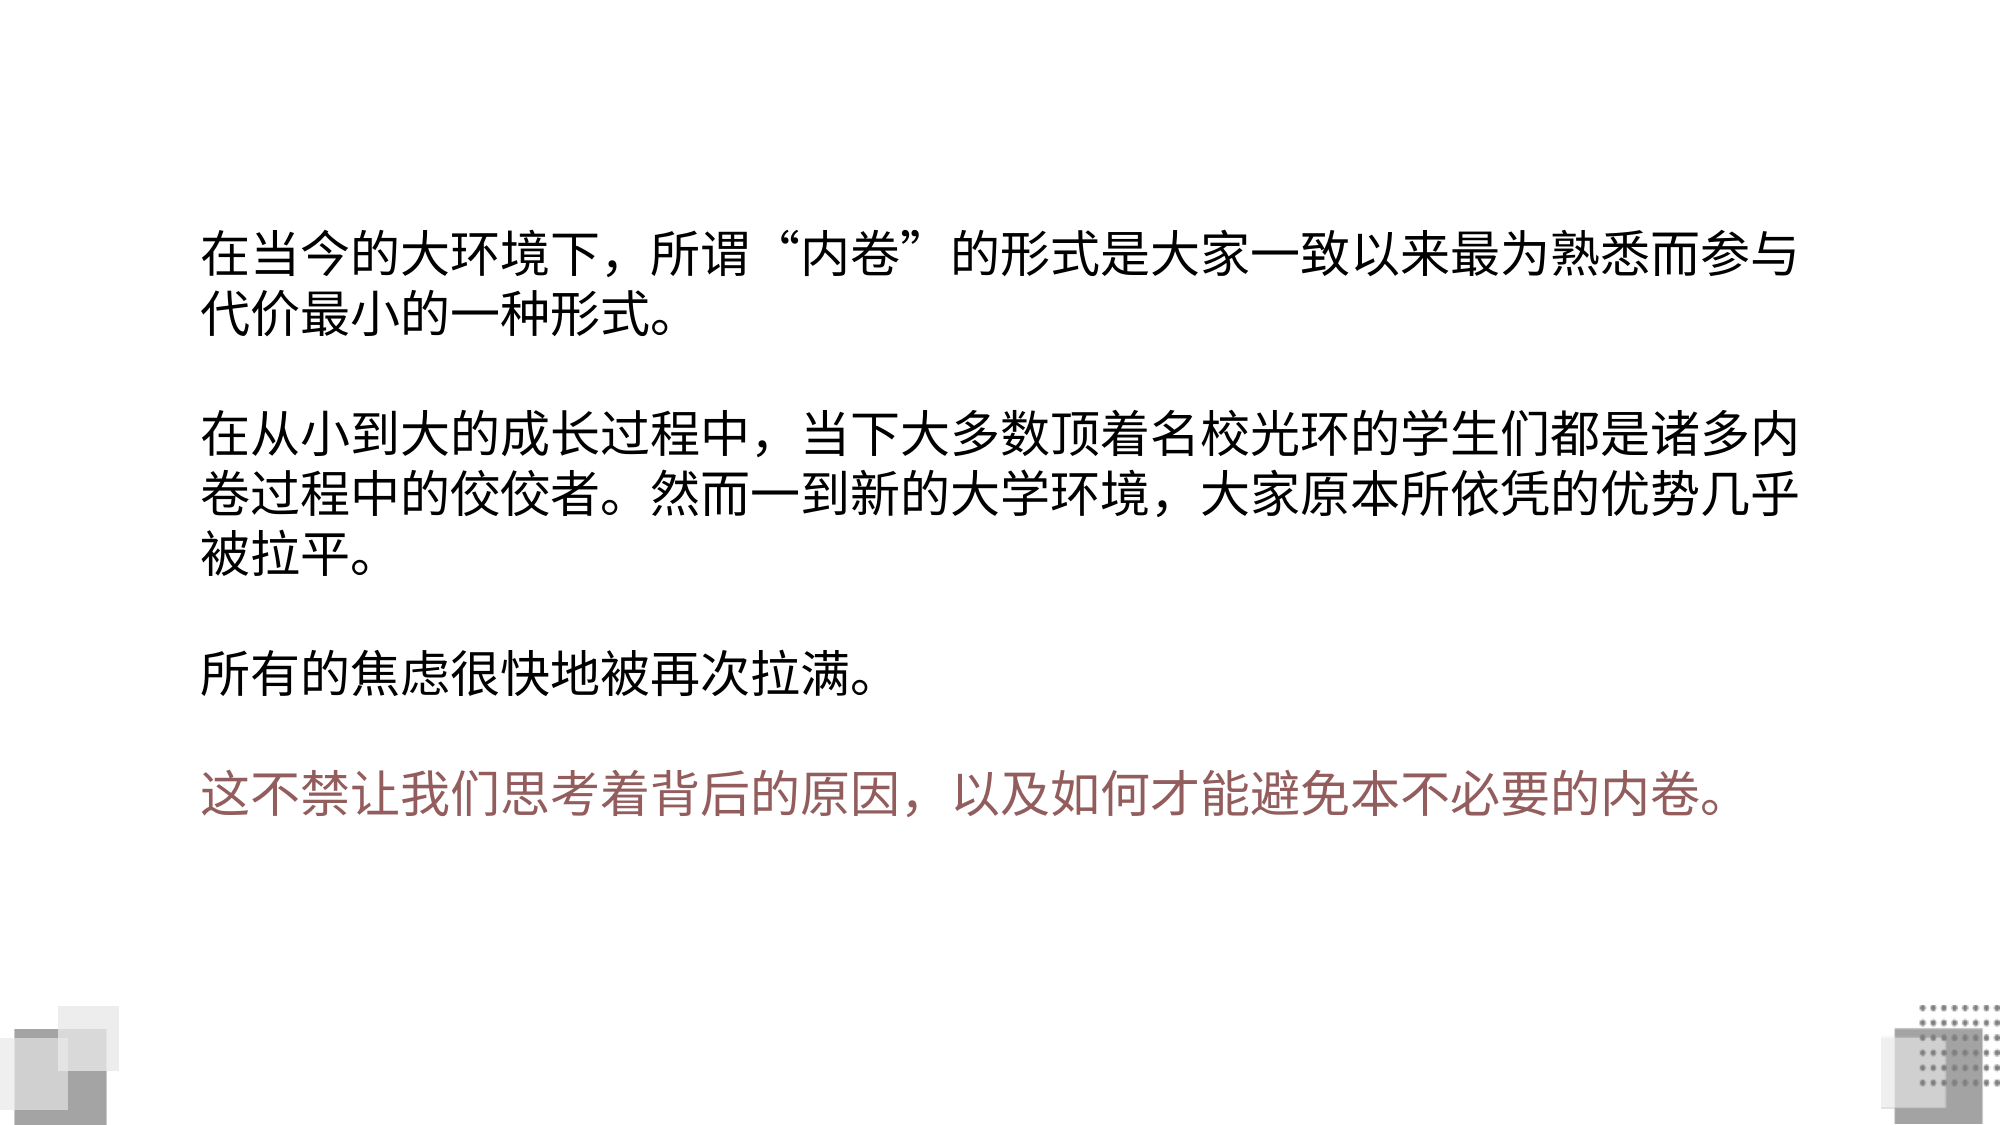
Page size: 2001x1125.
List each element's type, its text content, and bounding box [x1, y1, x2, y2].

text_box 在当今的大环境下，所谓“内卷”的形式是大家一致以来最为熟悉而参与代价最小的一种形式。 在从小到大的成长过程中，当下大多数顶着名校光环的学生们都是诸多内卷过程中的佼佼者。然而一到新的大学环境，大家原本所依凭的优势几乎被拉平。 所有的焦虑很快地被再次拉满。 这不禁让我们思考着背后的原因，以及如何才能避免本不必要的内卷。 [185, 215, 1852, 831]
picture [1881, 1005, 2000, 1124]
picture [0, 1006, 119, 1125]
